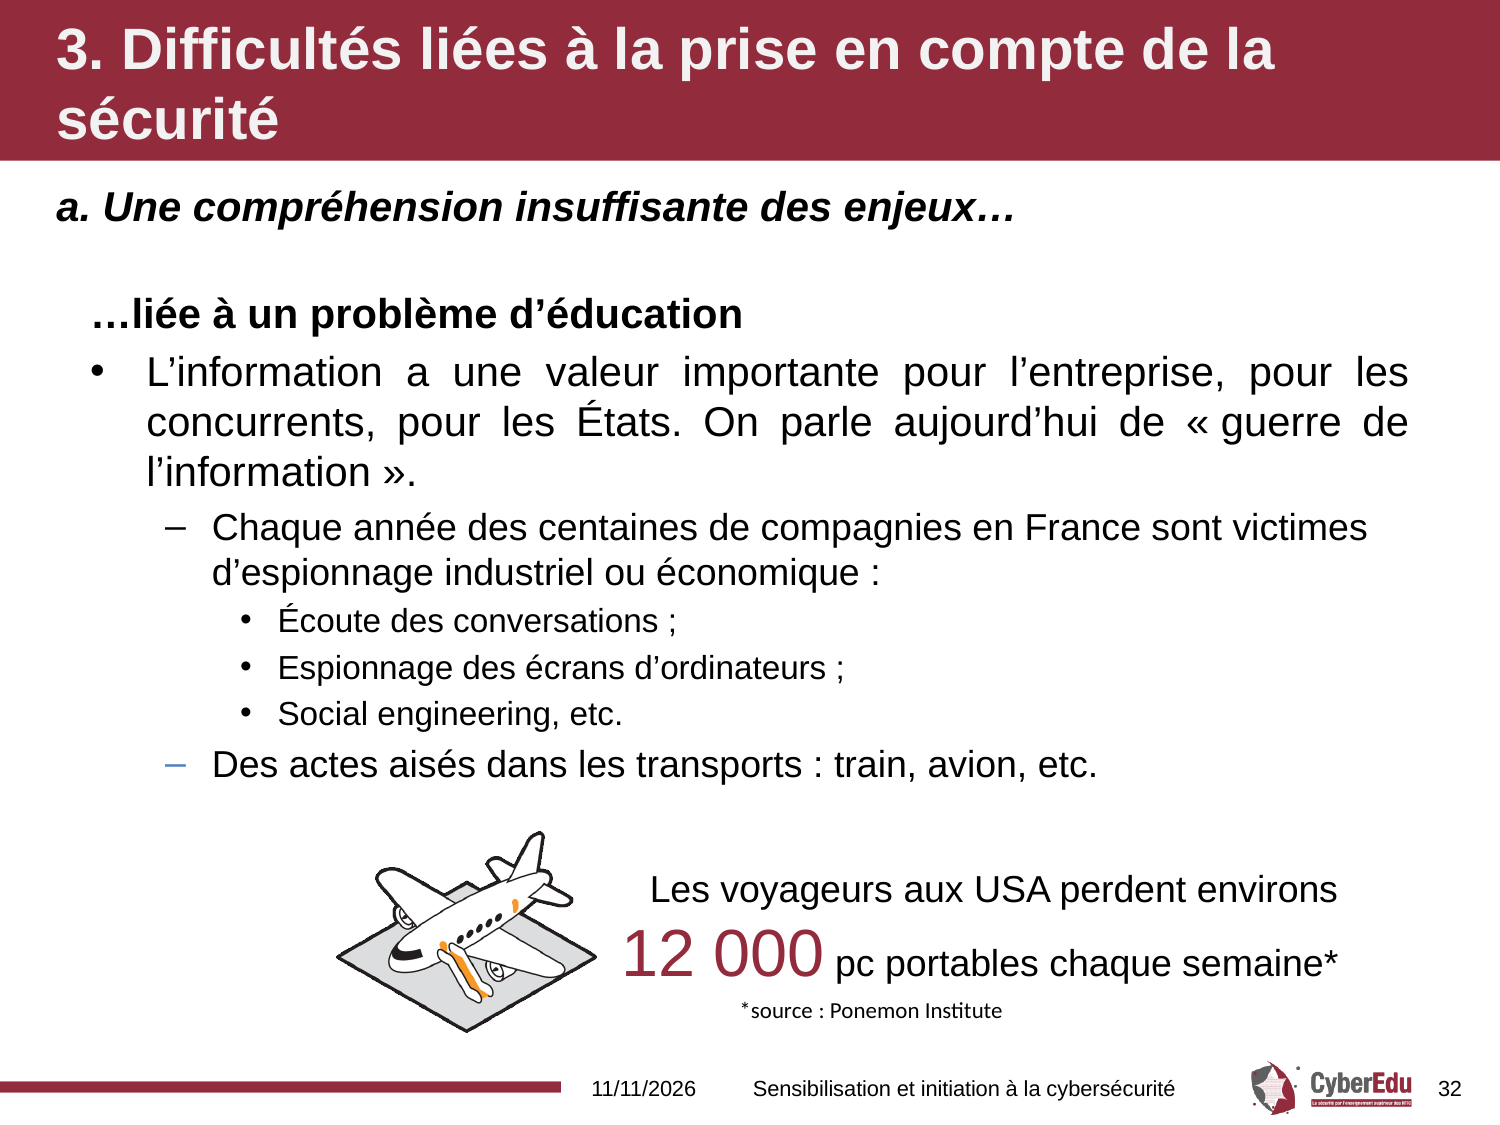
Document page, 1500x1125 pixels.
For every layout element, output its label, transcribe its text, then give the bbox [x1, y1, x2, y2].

footer Sensibilisation et initiation à la cybersécurité [738, 1057, 1236, 1118]
slide_number 32 [1423, 1057, 1495, 1118]
title 3. Difficultés liées à la prise en compte de la sécurité [41, 1, 1471, 161]
picture [336, 831, 597, 1034]
list …liée à un problème d’éducation L’information a une valeur importante pour l’entreprise, pour les concurrents, pour les États. On parle aujourd’hui de « guerre de l’information ». Chaque année des centaines de compagnies en France sont victimes d’espionnage industriel ou économique : Écoute des conversations ; Espionnage des écrans d’ordinateurs ; Social engineering, etc. Des actes aisés dans les transports : train, avion, etc. [75, 278, 1425, 1035]
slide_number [561, 1057, 727, 1118]
text_box *source : Ponemon Institute [714, 987, 1465, 1030]
list a. Une compréhension insuffisante des enjeux… [41, 172, 1471, 268]
picture [1246, 1060, 1412, 1115]
text_box Les voyageurs aux USA perdent environs 12 000 pc portables chaque semaine* [606, 857, 1353, 998]
